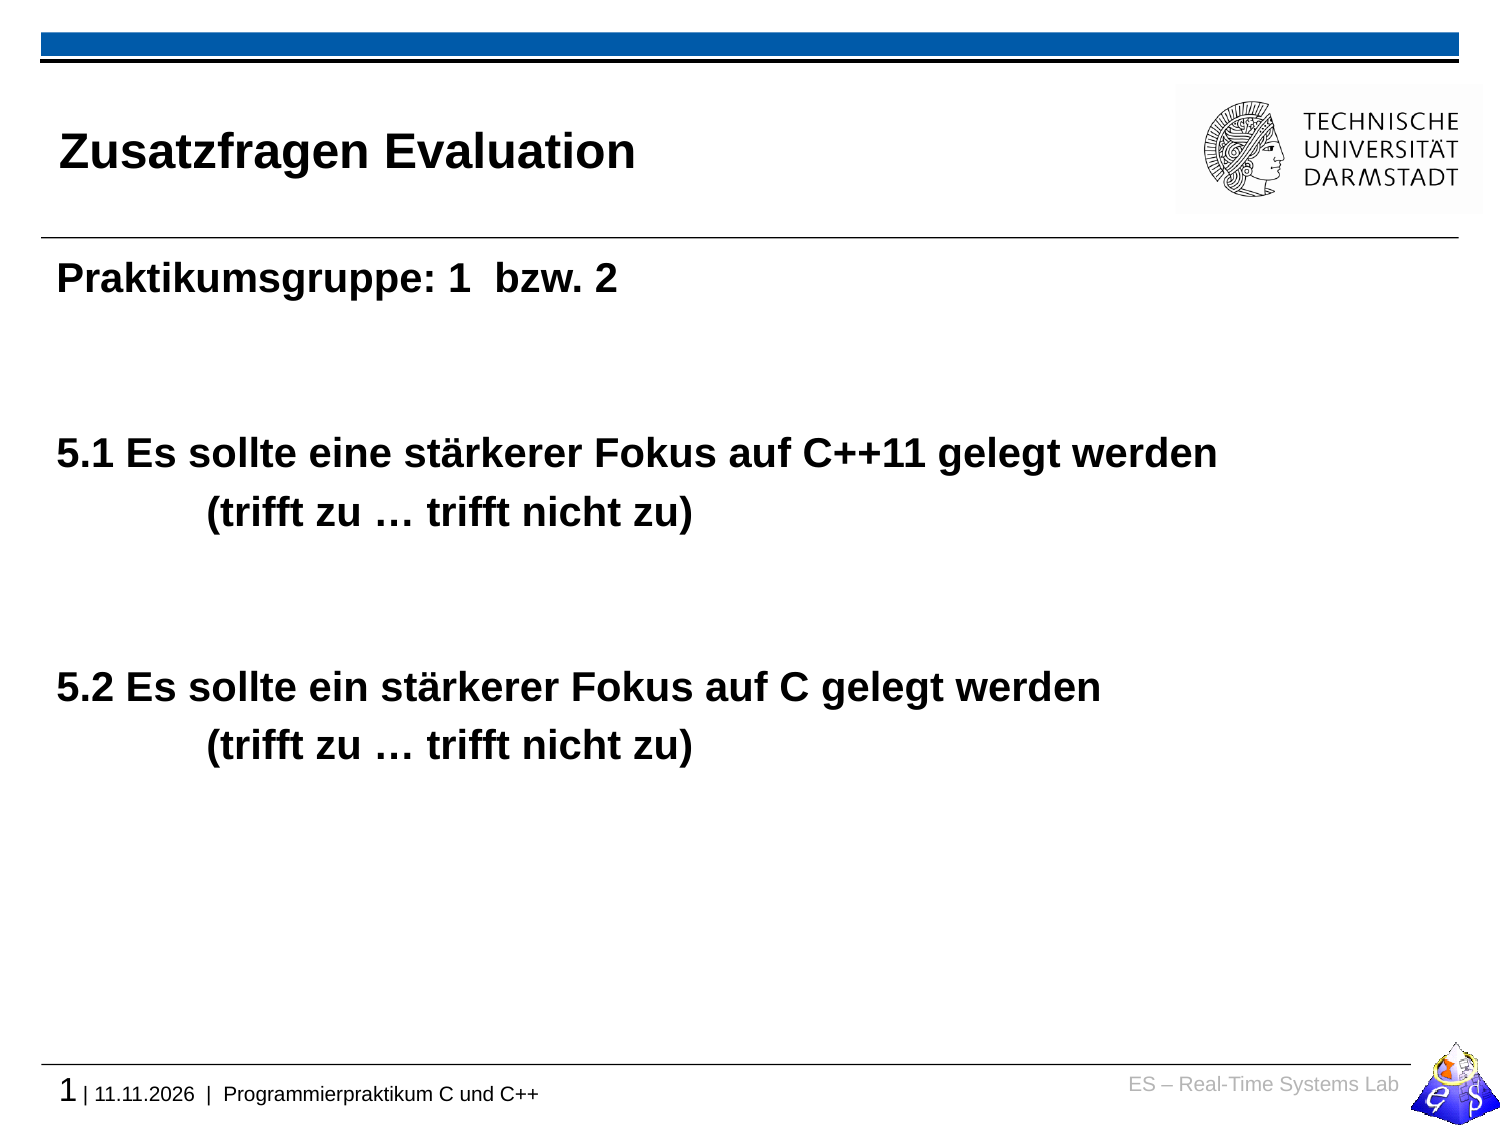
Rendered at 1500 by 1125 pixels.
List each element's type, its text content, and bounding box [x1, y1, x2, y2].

title Zusatzfragen Evaluation [58, 80, 1187, 218]
picture [1187, 84, 1483, 214]
list Praktikumsgruppe: 1 bzw. 2 5.1 Es sollte eine stärkerer Fokus auf C++11 gelegt werden (trifft zu … trifft nicht zu) 5.2 Es sollte ein stärkerer Fokus auf C gelegt werden (trifft zu … trifft nicht zu) [41, 243, 1459, 1059]
picture [1411, 1041, 1500, 1125]
